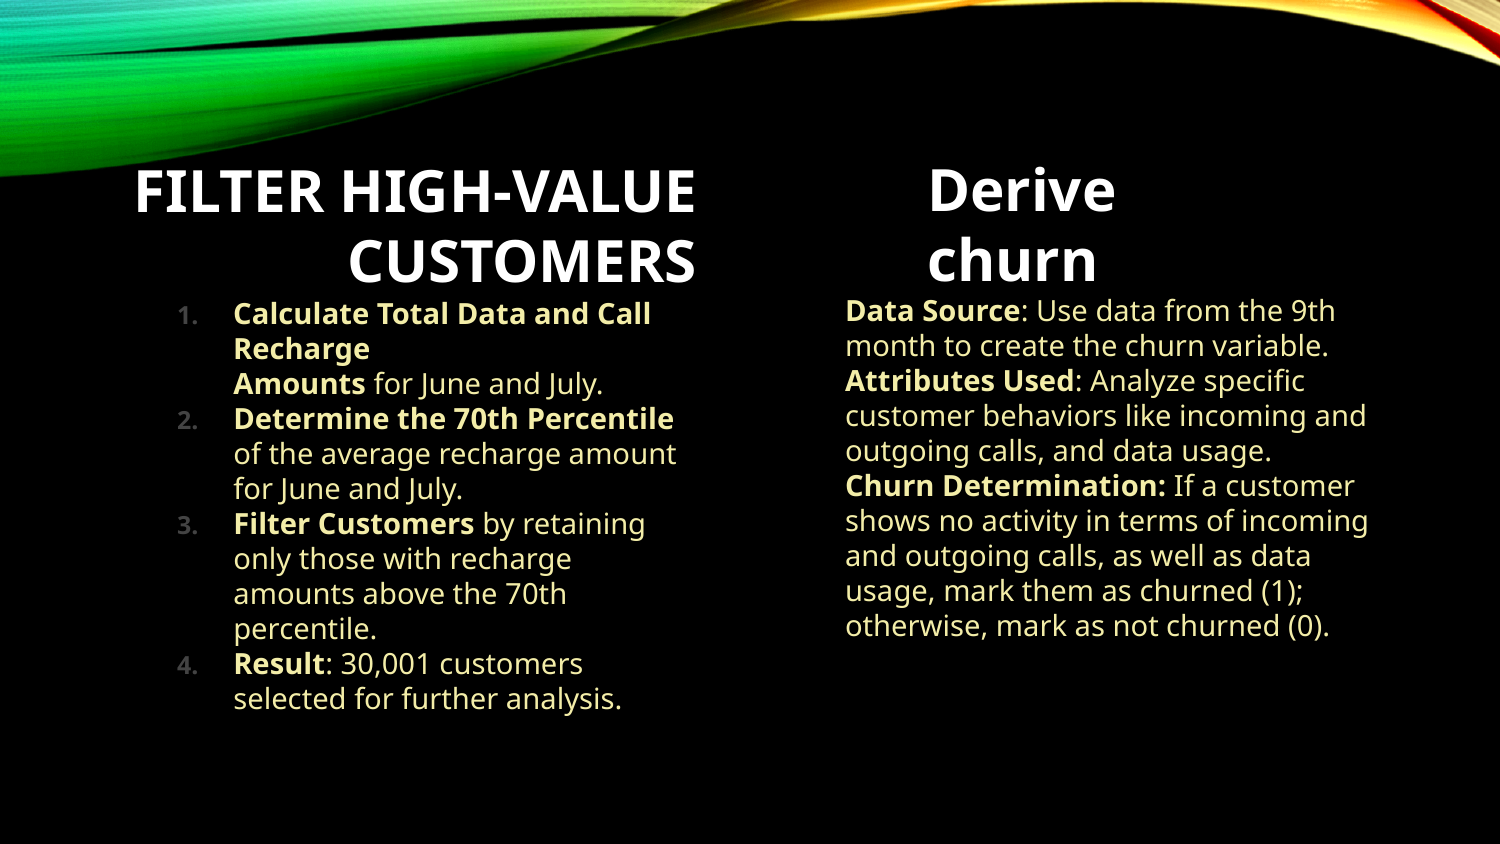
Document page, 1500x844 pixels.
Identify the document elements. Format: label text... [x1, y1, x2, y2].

picture [0, 0, 1500, 178]
text_box Derive churn [924, 151, 1302, 294]
title Filter high-value custOmers [37, 151, 698, 295]
text_box Calculate Total Data and Call Recharge Amounts for June and July. Determine the 70th Percentile of the average recharge amount for June and July. Filter Customers by retaining only those with recharge amounts above the 70th percentile. Result: 30,001 customers selected for further analysis. [174, 293, 698, 715]
text_box Data Source: Use data from the 9th month to create the churn variable. Attributes Used: Analyze specific customer behaviors like incoming and outgoing calls, and data usage. Churn Determination: If a customer shows no activity in terms of incoming and outgoing calls, as well as data usage, mark them as churned (1); otherwise, mark as not churned (0). [786, 290, 1396, 642]
